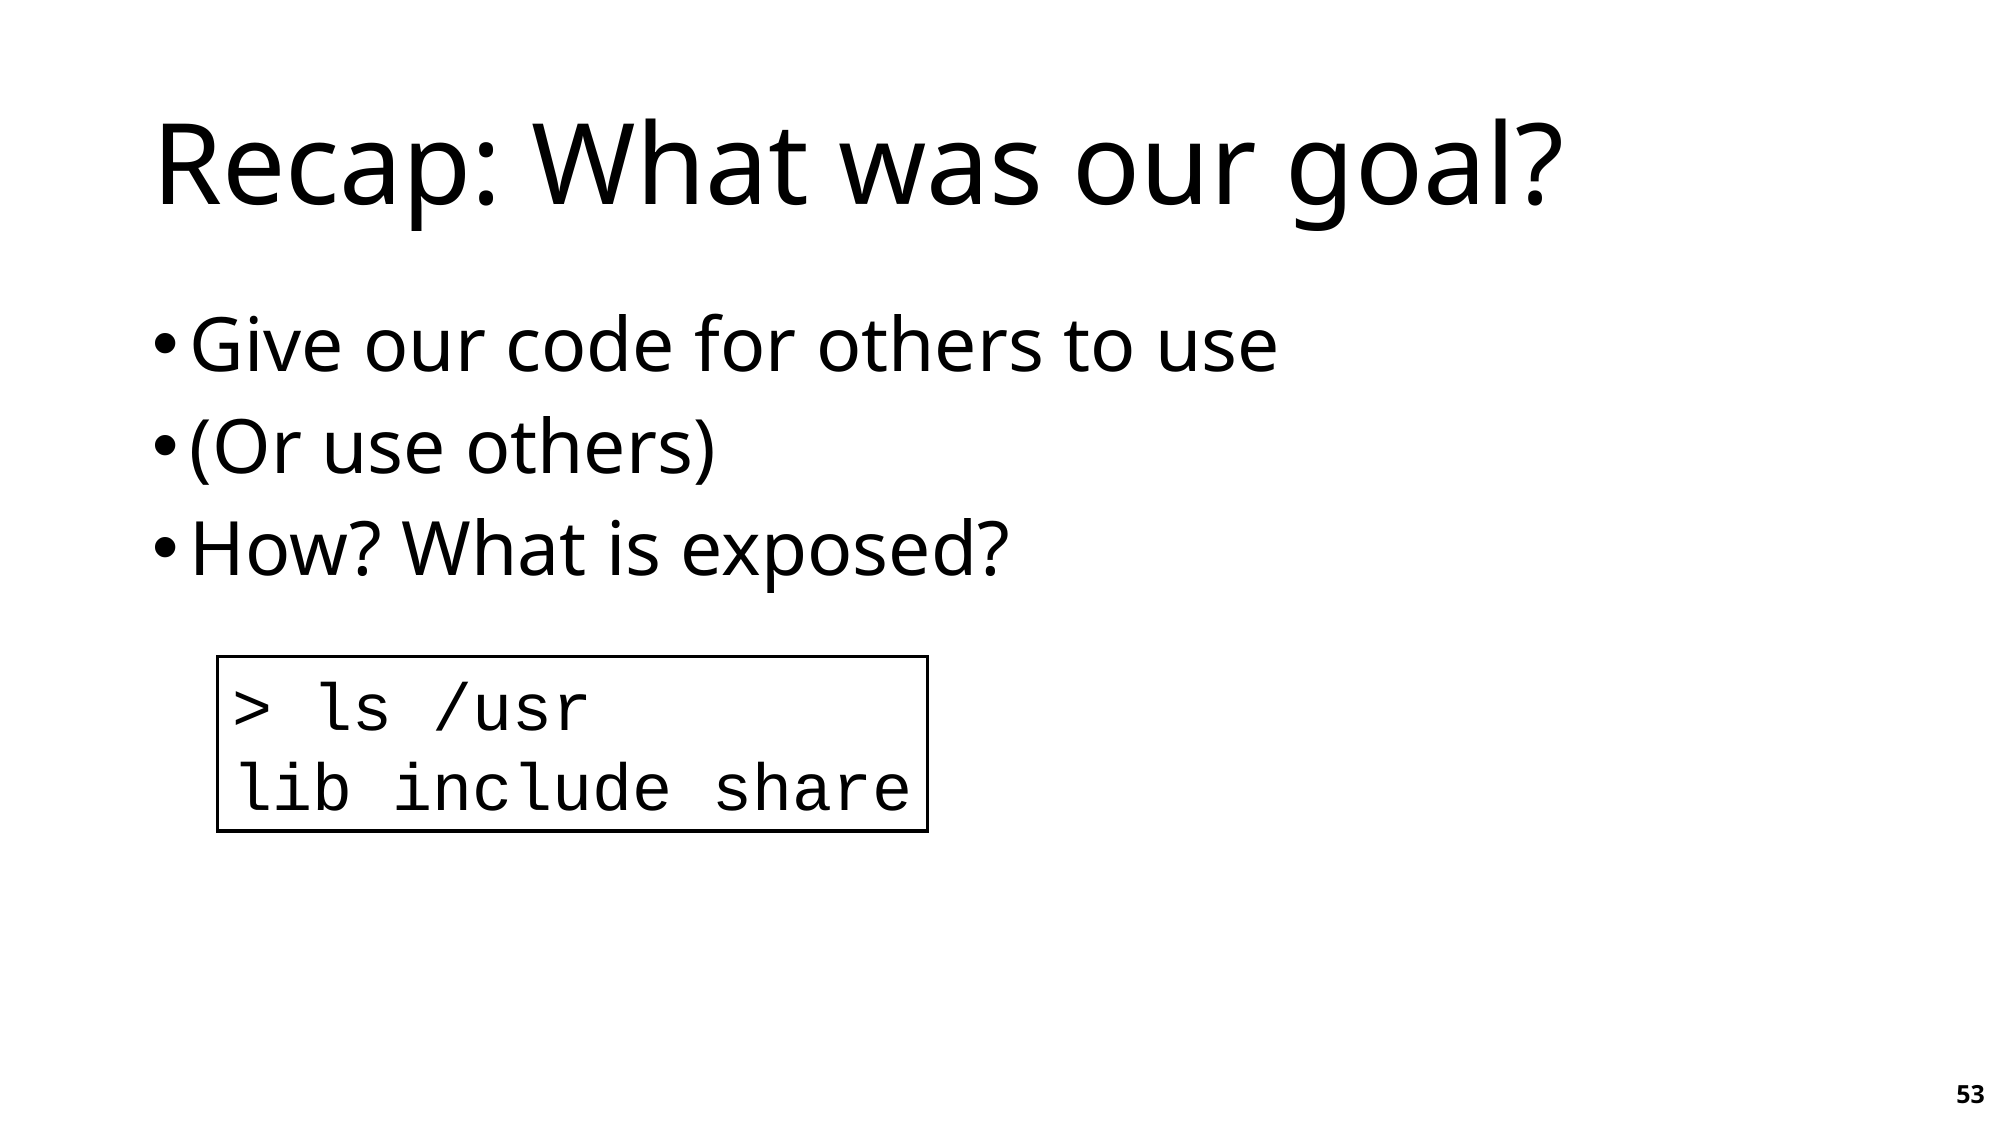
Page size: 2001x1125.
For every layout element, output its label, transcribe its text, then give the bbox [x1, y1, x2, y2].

text_box > ls /usr lib include share [216, 655, 929, 833]
slide_number 53 [1550, 1065, 2000, 1125]
title Recap: What was our goal? [137, 59, 1863, 278]
list Give our code for others to use (Or use others) How? What is exposed? [137, 299, 1863, 1014]
